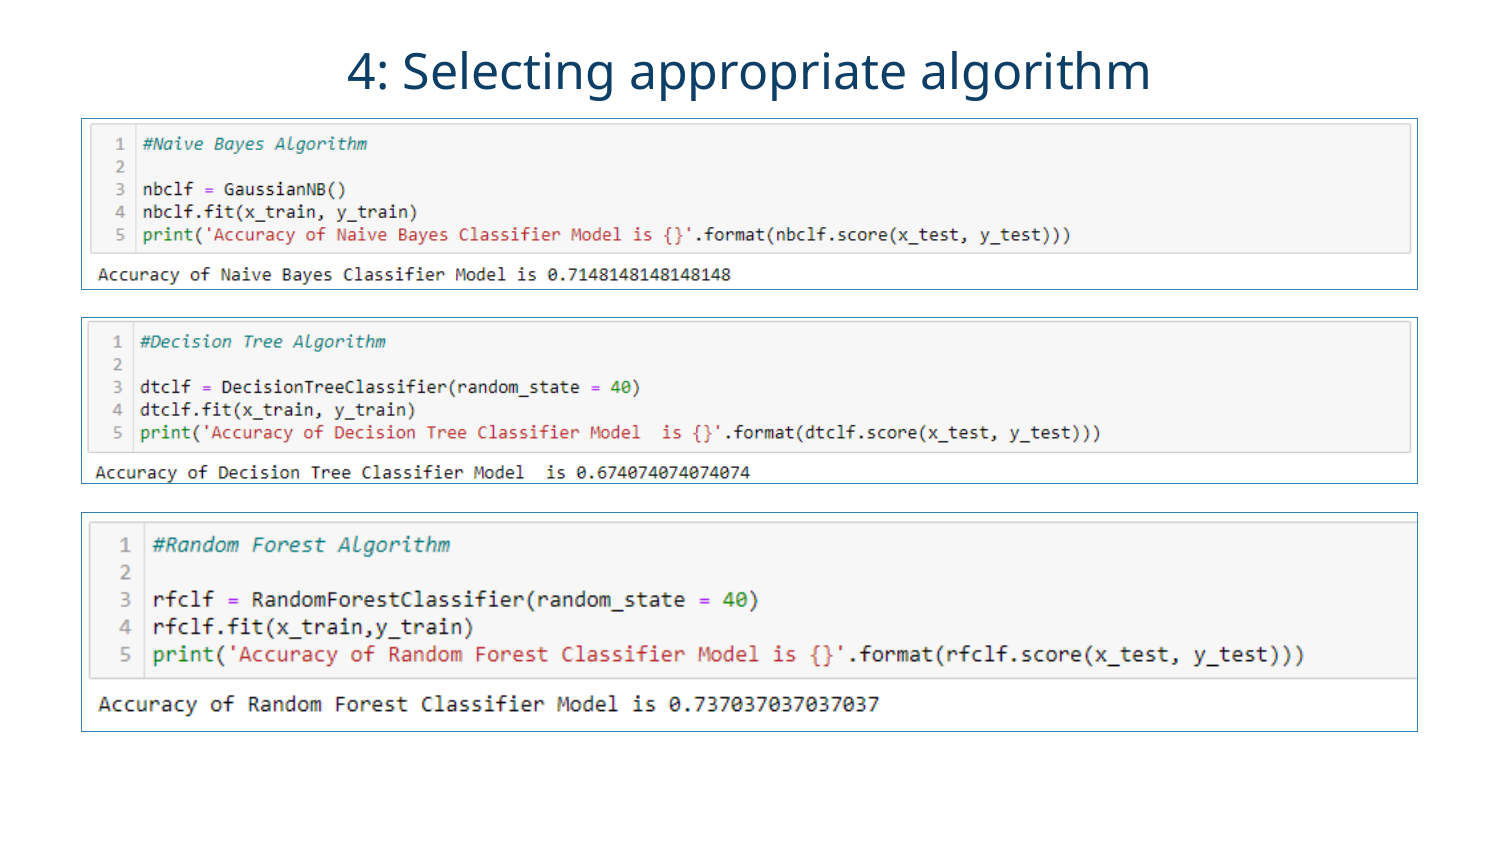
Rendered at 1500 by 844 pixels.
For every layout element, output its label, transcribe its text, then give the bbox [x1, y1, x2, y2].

text_box 4: Selecting appropriate algorithm [29, 24, 1471, 119]
picture [81, 118, 1419, 290]
picture [81, 511, 1419, 732]
picture [81, 317, 1419, 485]
